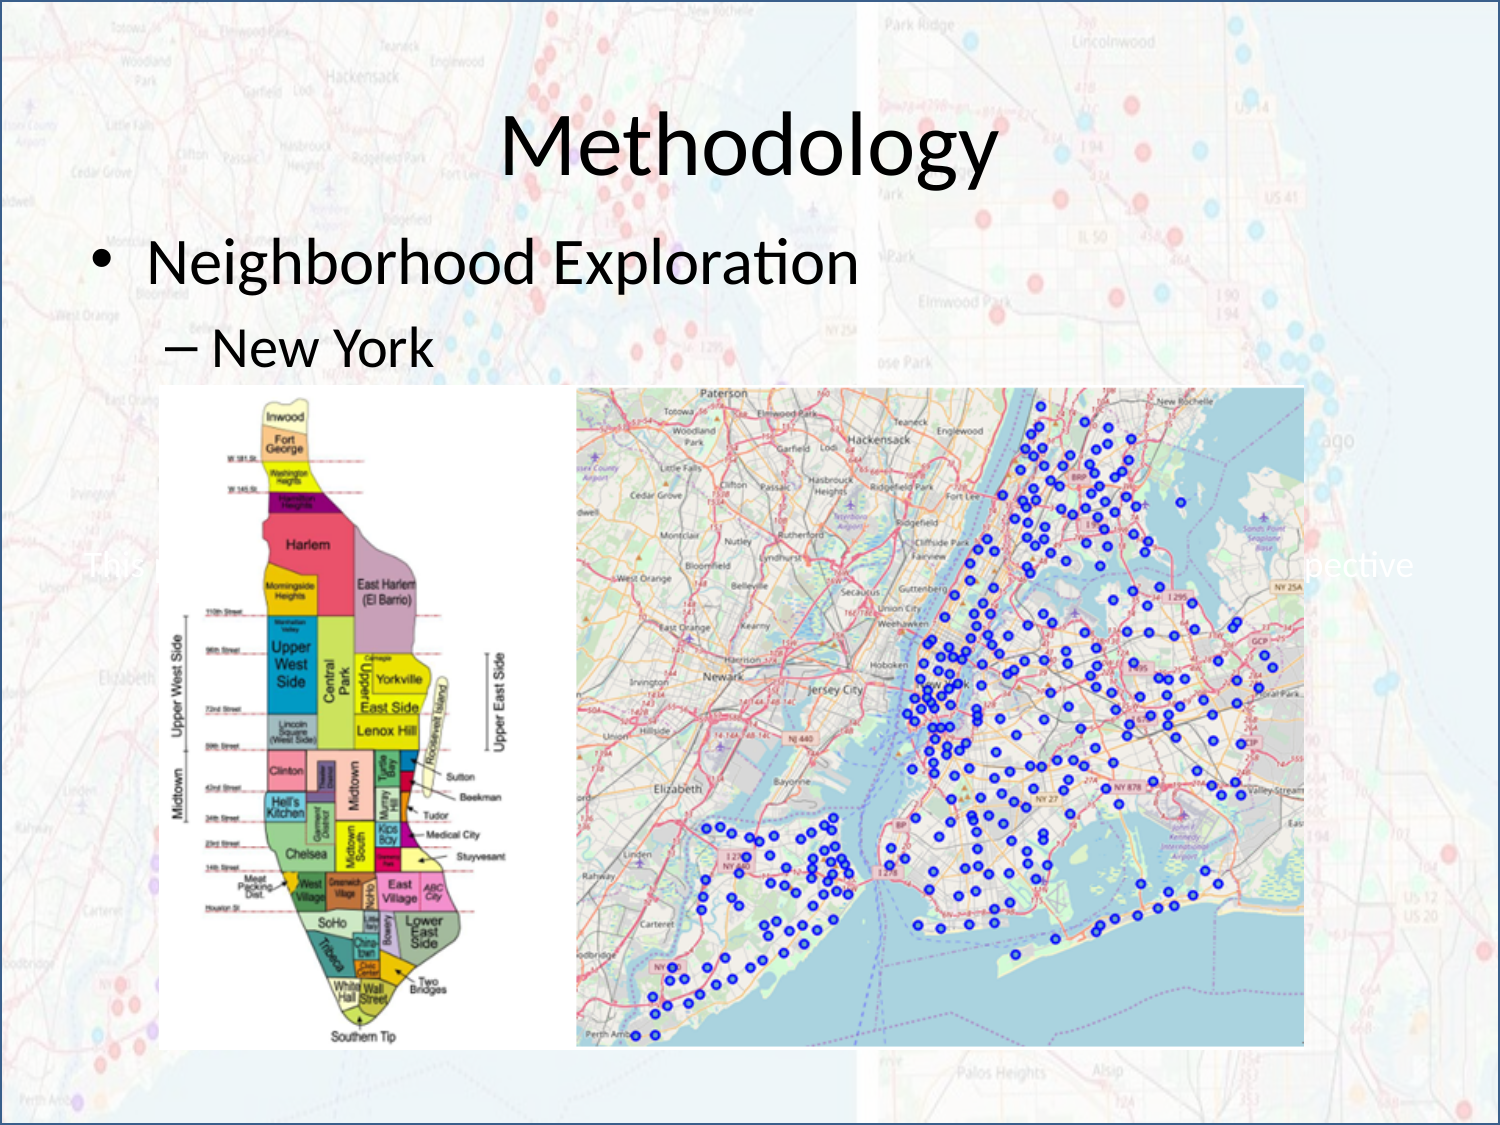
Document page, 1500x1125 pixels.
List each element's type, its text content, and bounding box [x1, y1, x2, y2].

picture [159, 385, 1304, 1050]
text_box This project tries to answer such question from the neighborhood similarity perspective [0, 0, 1500, 1125]
list Neighborhood Exploration New York [75, 209, 1425, 953]
title Methodology [75, 45, 1425, 209]
